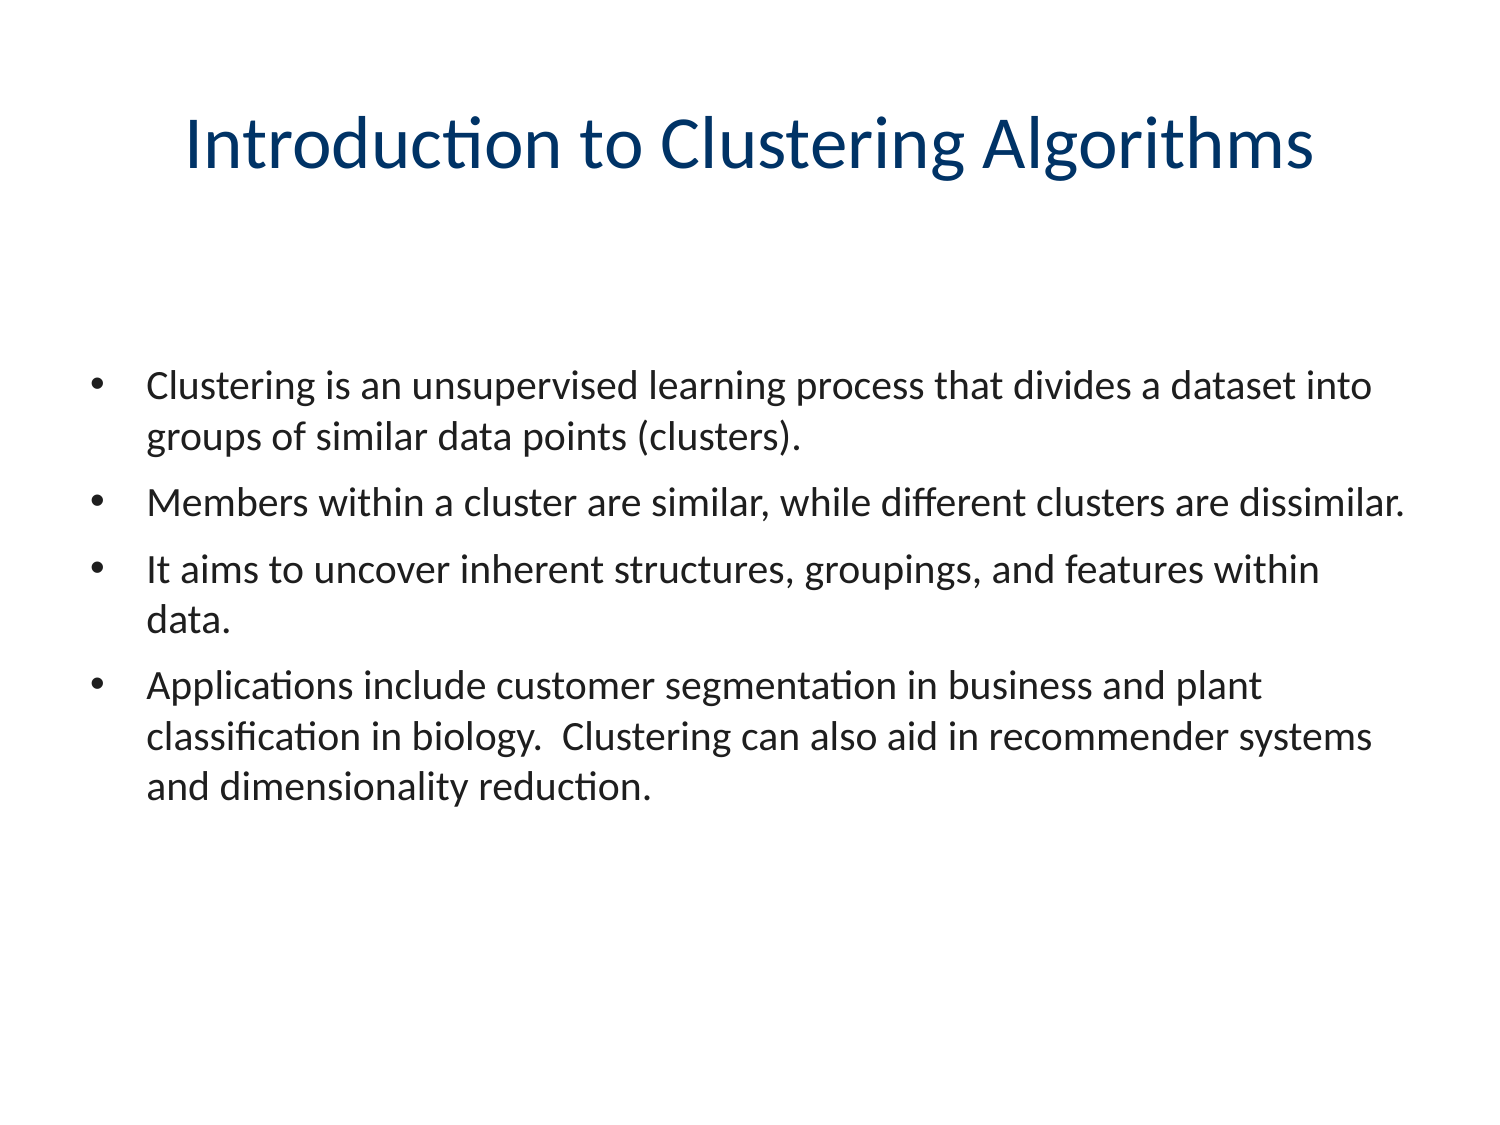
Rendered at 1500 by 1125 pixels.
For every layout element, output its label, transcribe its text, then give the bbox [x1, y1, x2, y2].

title Introduction to Clustering Algorithms [75, 45, 1425, 233]
list Clustering is an unsupervised learning process that divides a dataset into groups of similar data points (clusters). Members within a cluster are similar, while different clusters are dissimilar. It aims to uncover inherent structures, groupings, and features within data. Applications include customer segmentation in business and plant classification in biology. Clustering can also aid in recommender systems and dimensionality reduction. [75, 262, 1425, 1005]
